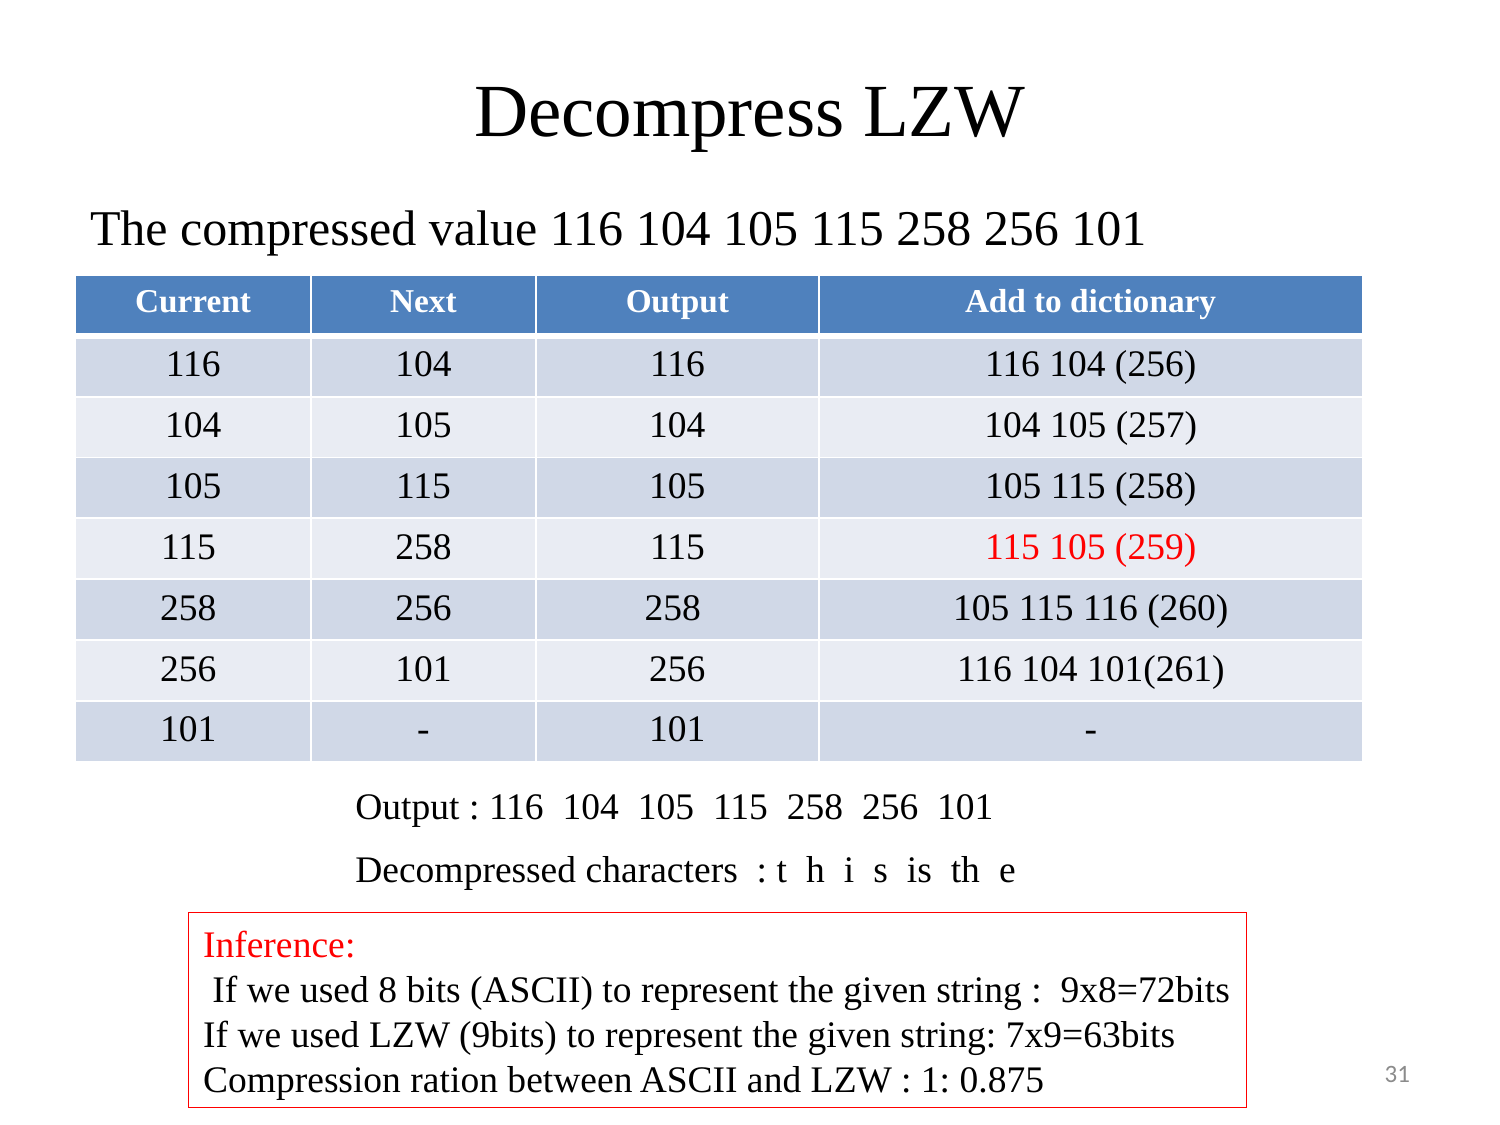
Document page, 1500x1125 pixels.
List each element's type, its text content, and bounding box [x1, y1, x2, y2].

table_cell 115 [76, 519, 310, 578]
table_cell 116 104 101(261) [820, 641, 1362, 700]
title Decompress LZW [75, 12, 1425, 187]
table_cell 258 [76, 580, 310, 639]
table_cell 105 115 (258) [820, 458, 1362, 517]
table_cell 258 [537, 580, 818, 639]
table_cell - [820, 702, 1362, 761]
table_cell 101 [312, 641, 535, 700]
table_cell 116 104 (256) [820, 339, 1362, 396]
table_header Add to dictionary [820, 276, 1362, 333]
list The compressed value 116 104 105 115 258 256 101 [75, 187, 1425, 300]
table_cell 104 [76, 398, 310, 457]
table_cell 115 [537, 519, 818, 578]
table_cell 104 [537, 398, 818, 457]
table_cell 104 [312, 339, 535, 396]
table_cell 104 105 (257) [820, 398, 1362, 457]
table_cell 105 [537, 458, 818, 517]
table_cell 256 [76, 641, 310, 700]
table_cell 105 [76, 458, 310, 517]
table_cell 101 [76, 702, 310, 761]
table_cell 105 115 116 (260) [820, 580, 1362, 639]
text_box Decompressed characters : t h i s is th e [340, 837, 1032, 898]
table_cell 101 [537, 702, 818, 761]
table_cell 256 [312, 580, 535, 639]
table_header Output [537, 276, 818, 333]
table_cell 256 [537, 641, 818, 700]
table_cell 116 [537, 339, 818, 396]
text_box Output : 116 104 105 115 258 256 101 [340, 774, 1009, 835]
table_cell 115 [312, 458, 535, 517]
text_box Inference: If we used 8 bits (ASCII) to represent the given string : 9x8=72bits If we used LZW (9bits) to represent the given string: 7x9=63bits Compression ration between ASCII and LZW : 1: 0.875 [188, 912, 1247, 1108]
table_header Next [312, 276, 535, 333]
table_cell 115 105 (259) [820, 519, 1362, 578]
table_cell 258 [312, 519, 535, 578]
table_cell 116 [76, 339, 310, 396]
table_header Current [76, 276, 310, 333]
slide_number 31 [1247, 1042, 1425, 1103]
table_cell - [312, 702, 535, 761]
table_cell 105 [312, 398, 535, 457]
